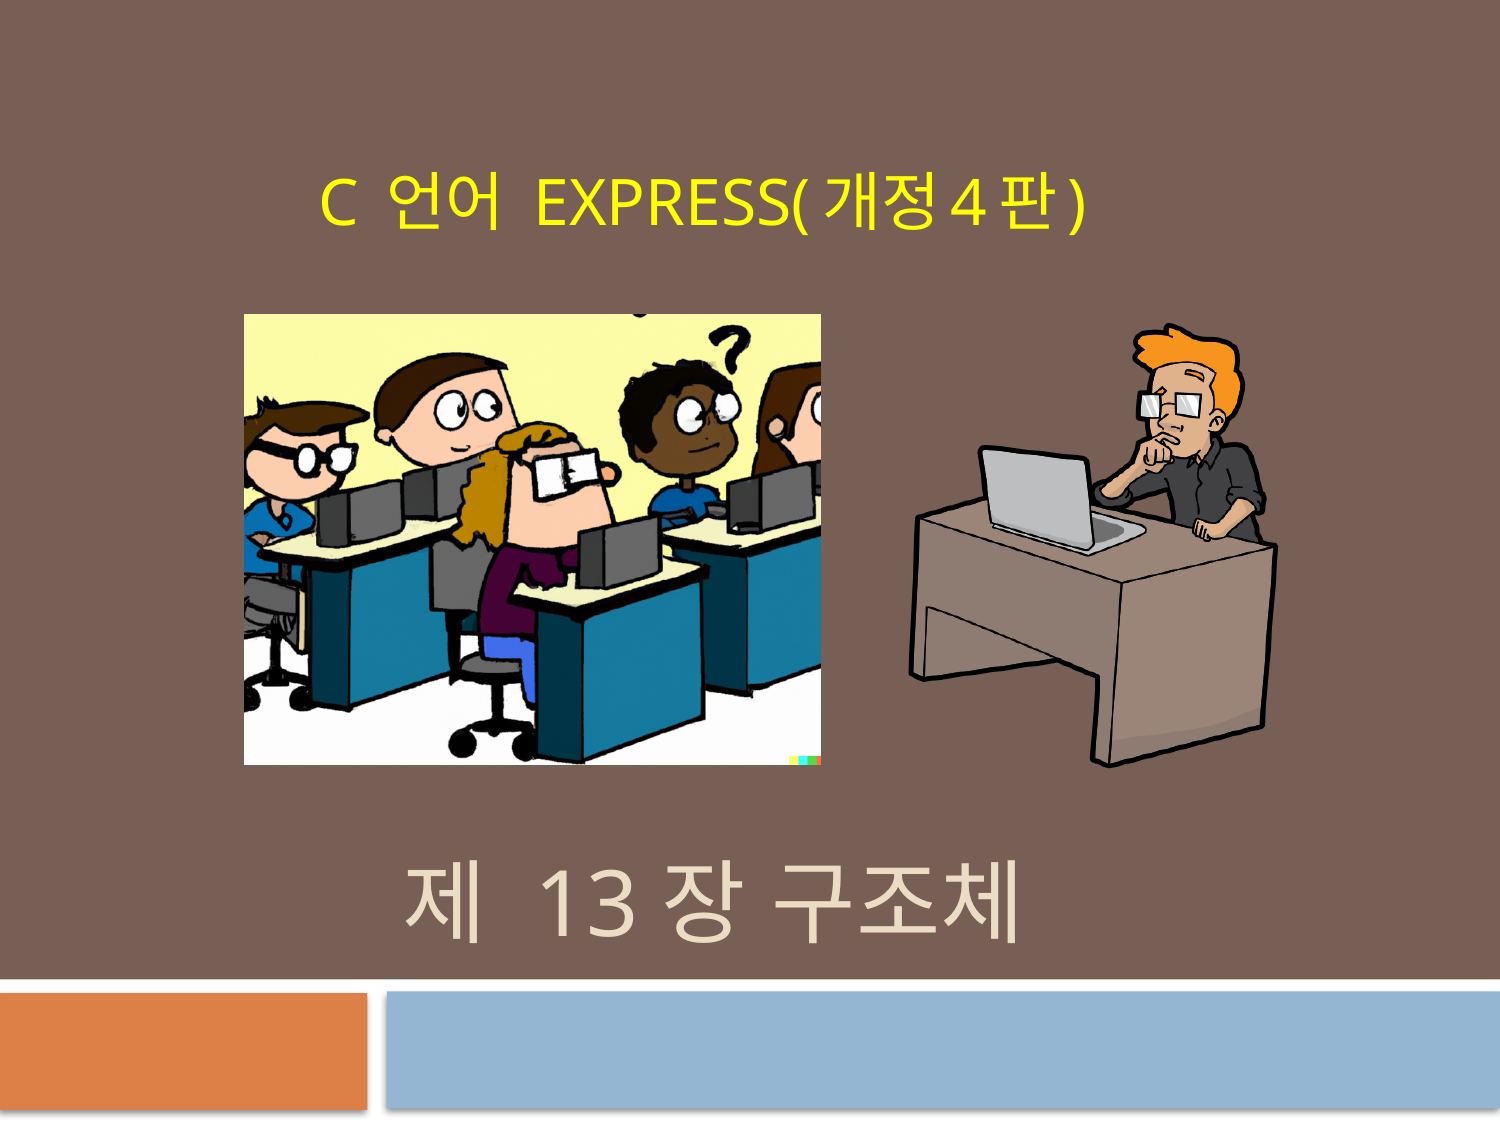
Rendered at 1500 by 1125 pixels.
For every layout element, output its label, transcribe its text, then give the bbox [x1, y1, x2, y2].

title 제 13장 구조체 [387, 662, 1450, 963]
text_box C 언어 Express(개정4판) [303, 133, 1114, 246]
picture [891, 293, 1294, 787]
picture [229, 314, 822, 767]
